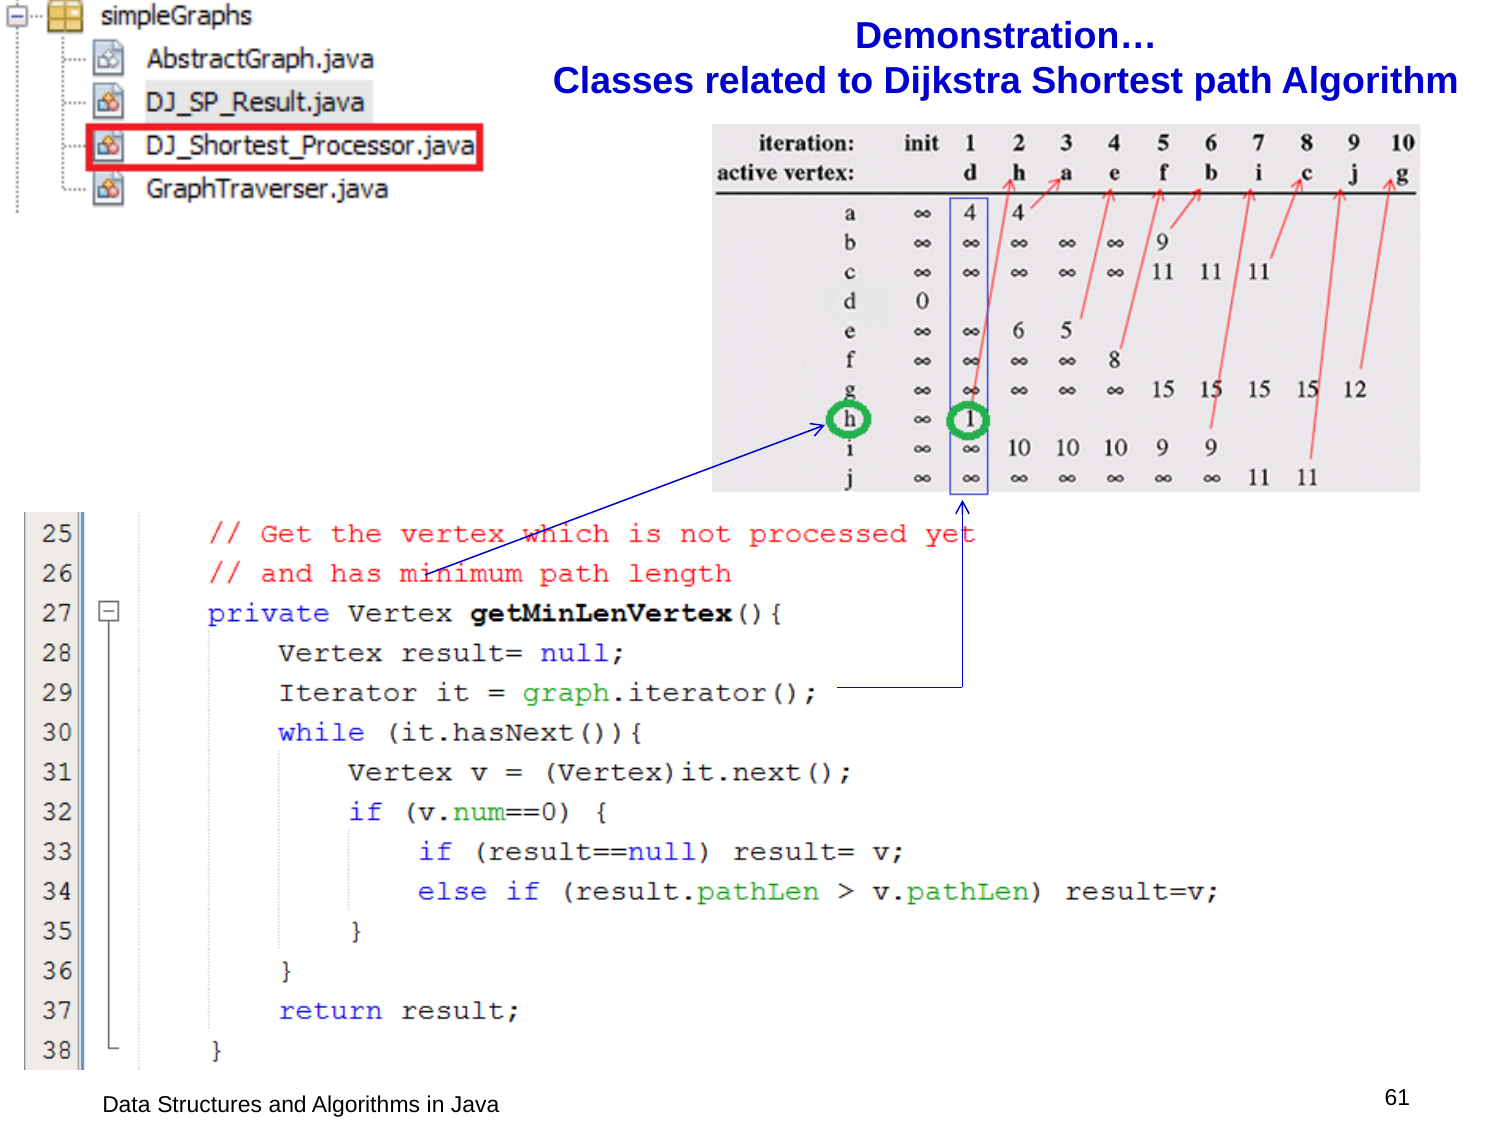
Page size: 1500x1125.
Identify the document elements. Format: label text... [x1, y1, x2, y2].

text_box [424, 424, 826, 576]
slide_number 61 [1312, 1074, 1426, 1113]
picture [24, 512, 1223, 1070]
title Demonstration… Classes related to Dijkstra Shortest path Algorithm [512, 0, 1500, 113]
picture [712, 124, 1426, 501]
picture [0, 0, 496, 214]
